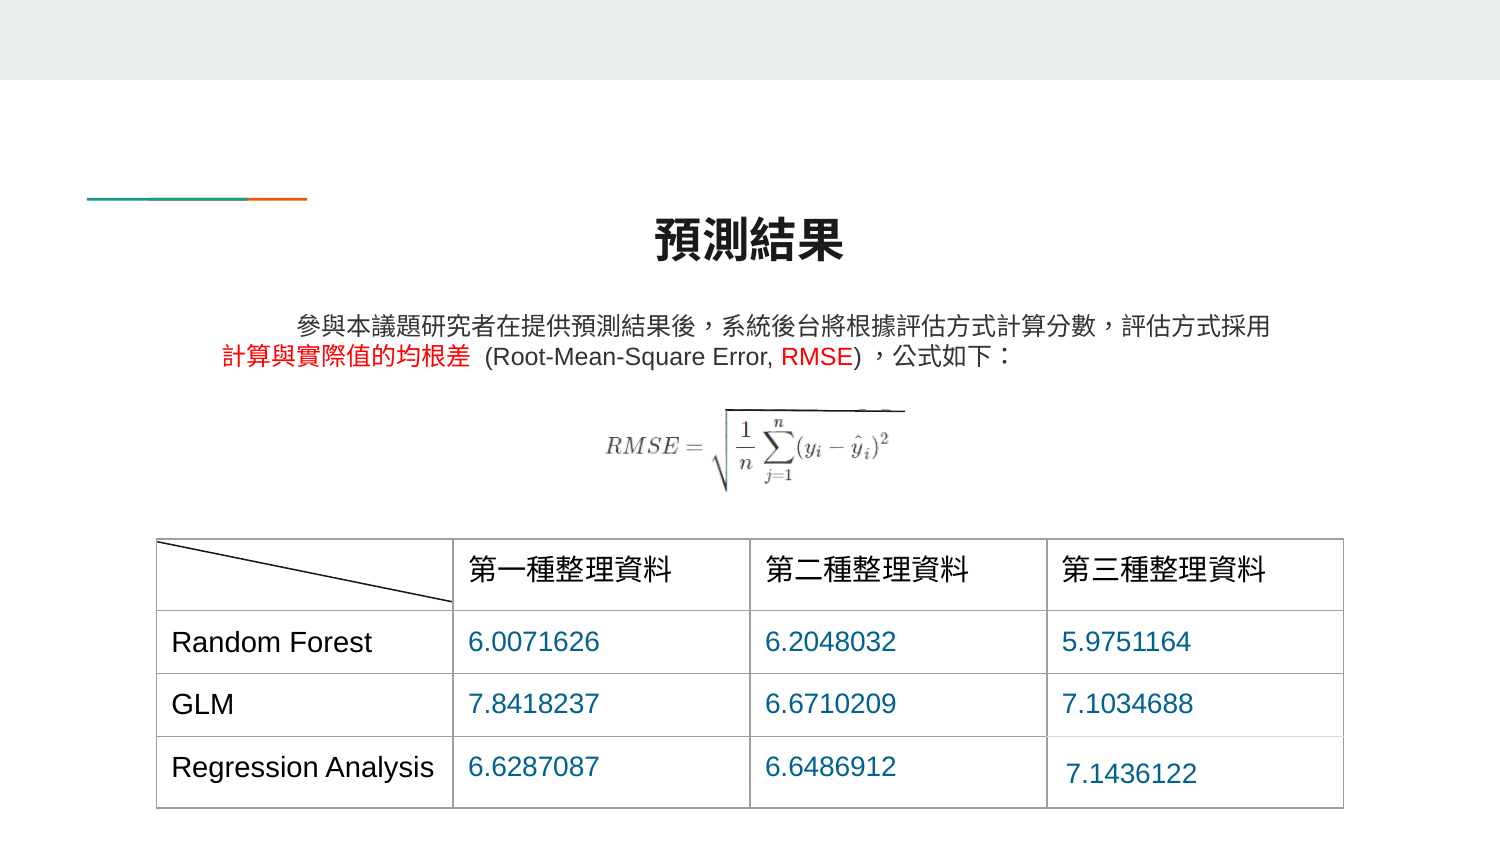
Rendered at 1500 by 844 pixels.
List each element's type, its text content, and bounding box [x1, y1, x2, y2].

table_cell 6.6287087 [454, 737, 749, 807]
table_cell 6.6486912 [751, 737, 1046, 807]
table_cell 6.0071626 [454, 611, 749, 673]
title 預測結果 [119, 195, 1381, 283]
table_cell 6.2048032 [751, 611, 1046, 673]
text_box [156, 541, 453, 602]
table_cell Regression Analysis [157, 737, 452, 807]
table_cell GLM [157, 674, 452, 736]
table_header 第三種整理資料 [1048, 540, 1343, 610]
table_cell 6.6710209 [751, 674, 1046, 736]
table_cell Random Forest [157, 611, 452, 673]
text_box 參與本議題研究者在提供預測結果後，系統後台將根據評估方式計算分數，評估方式採用計算與實際值的均根差 (Root-Mean-Square Error, RMSE)，公式如下： [206, 295, 1294, 386]
table_header 第二種整理資料 [751, 540, 1046, 610]
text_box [594, 394, 906, 499]
table_cell 7.8418237 [454, 674, 749, 736]
table_header 第一種整理資料 [454, 540, 749, 610]
table_cell 7.1436122 [1048, 737, 1343, 807]
table_cell 5.9751164 [1048, 611, 1343, 673]
table_cell 7.1034688 [1048, 674, 1343, 736]
